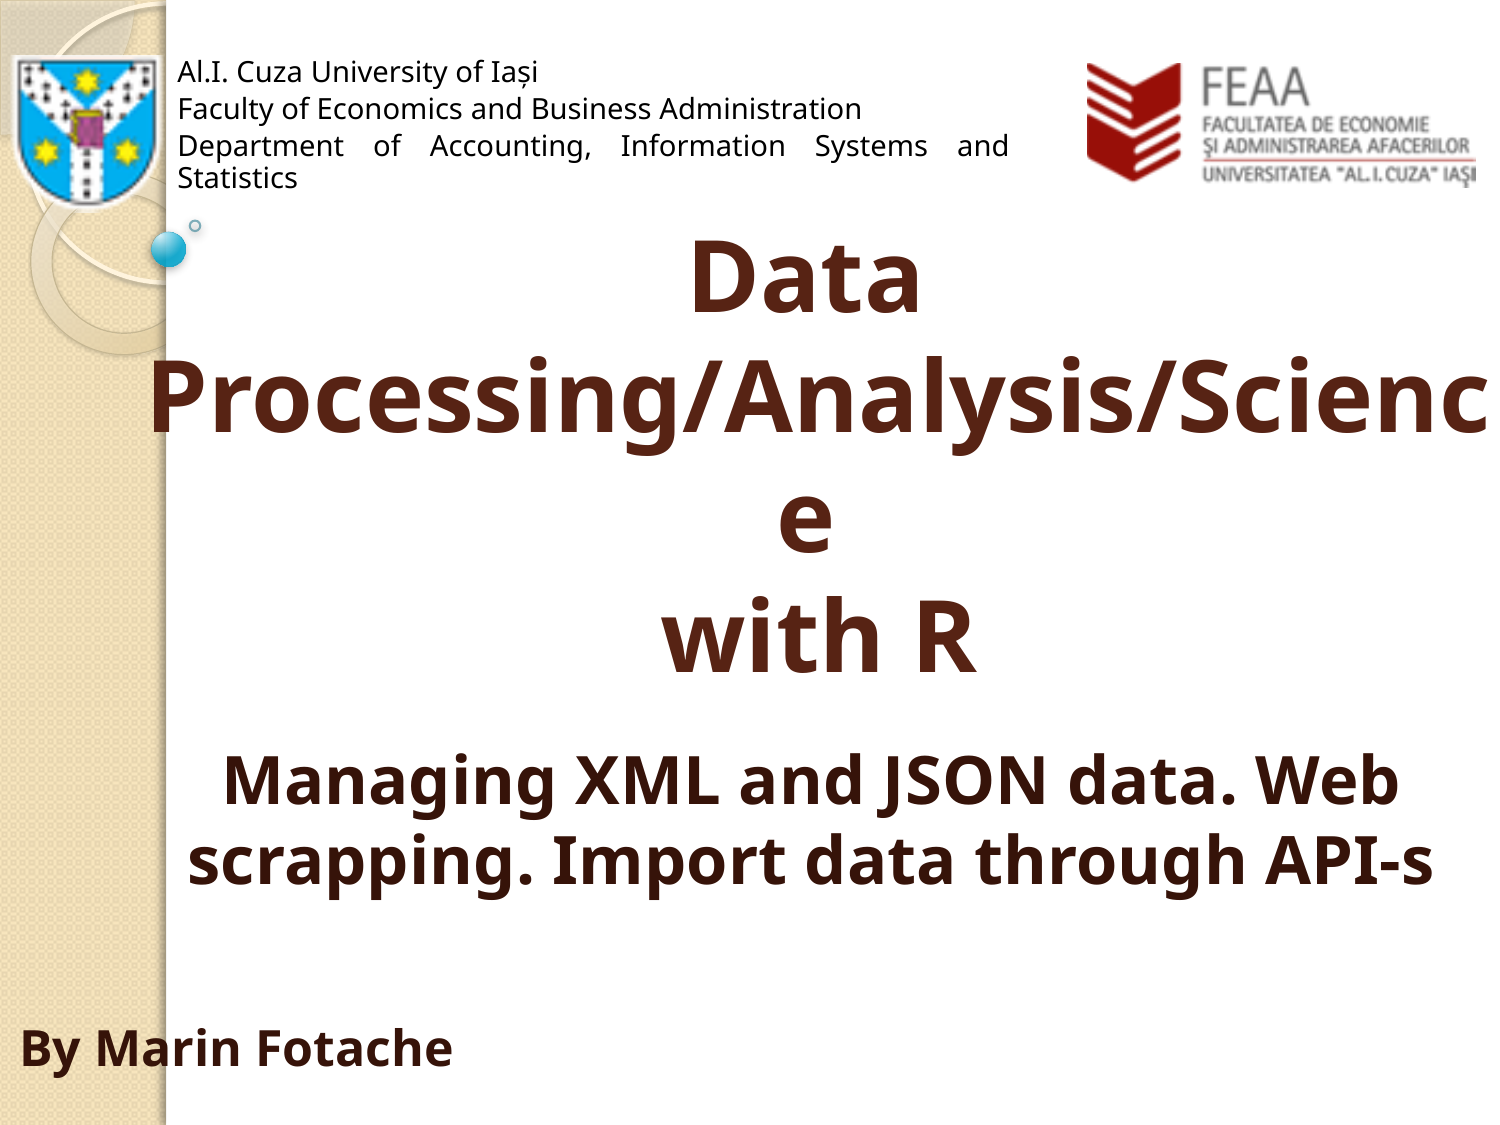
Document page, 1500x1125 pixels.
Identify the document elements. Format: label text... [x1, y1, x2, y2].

text_box By Marin Fotache [0, 974, 1084, 1125]
picture [1087, 63, 1476, 188]
subtitle Managing XML and JSON data. Web scrapping. Import data through API-s [162, 737, 1459, 963]
picture [9, 55, 167, 213]
text_box Al.I. Cuza University of Iași Faculty of Economics and Business Administration Department of Accounting, Information Systems and Statistics [162, 49, 1025, 203]
title Data Processing/Analysis/Science with R [125, 337, 1500, 700]
